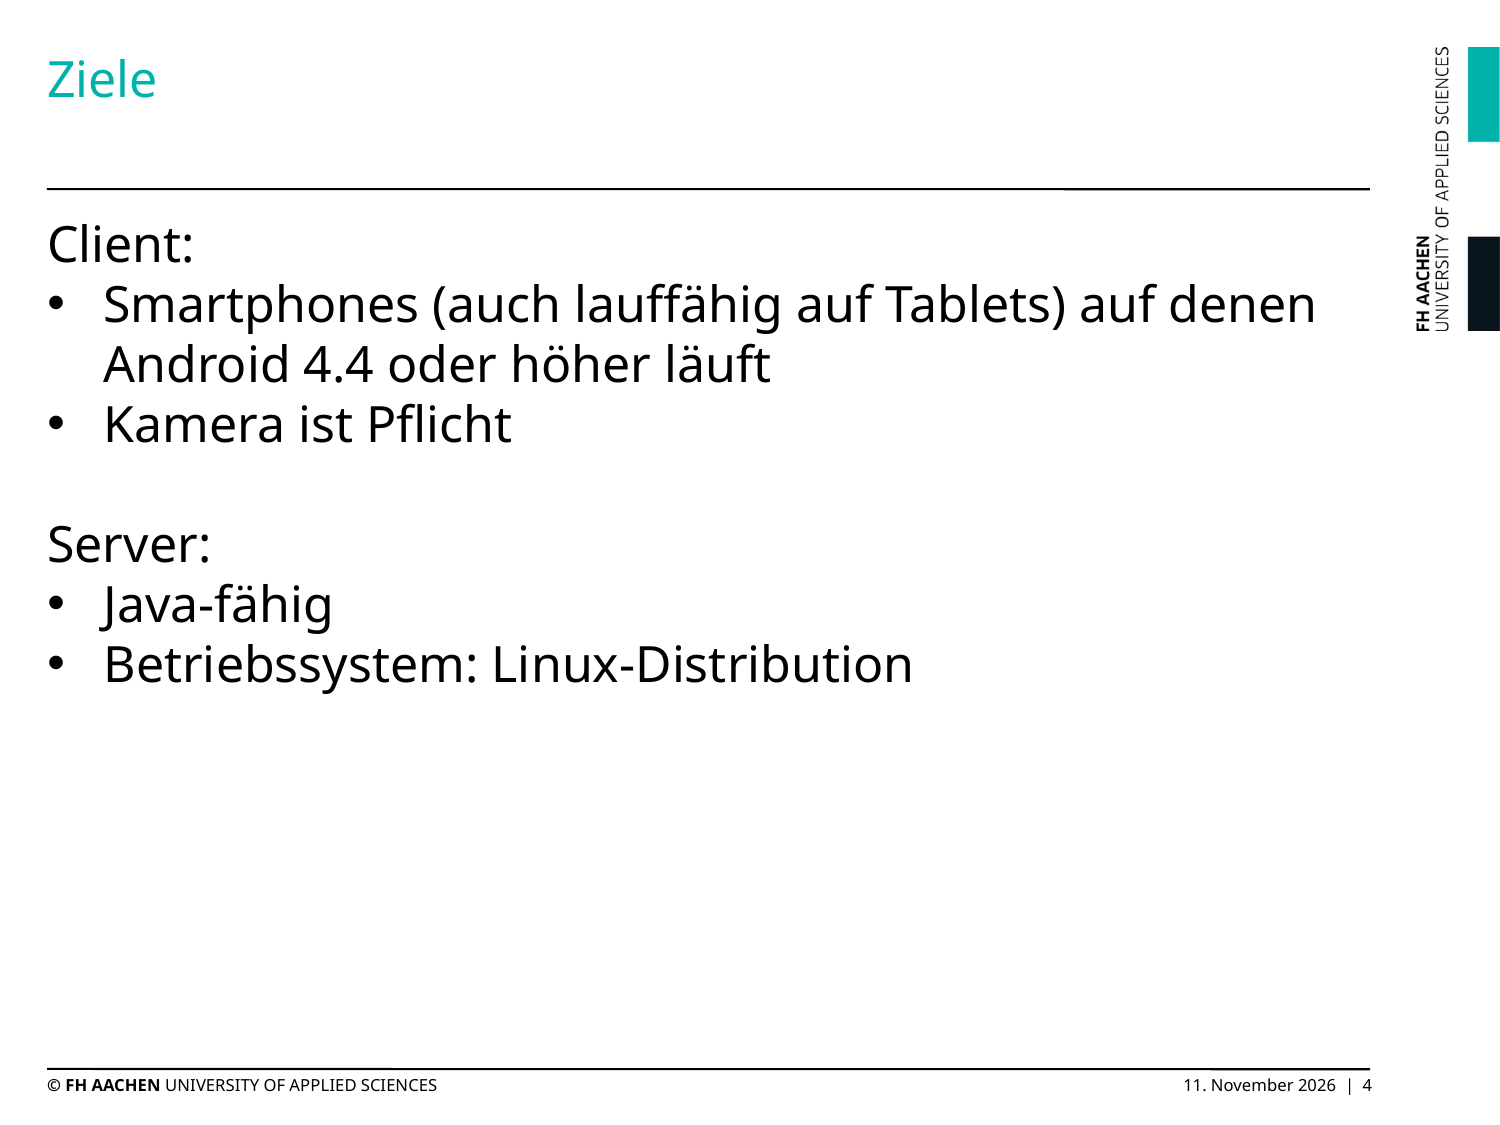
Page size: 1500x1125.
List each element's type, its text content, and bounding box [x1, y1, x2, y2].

title Ziele [47, 47, 1371, 166]
list Client: Smartphones (auch lauffähig auf Tablets) auf denen Android 4.4 oder höher läuft Kamera ist Pflicht Server: Java-fähig Betriebssystem: Linux-Distribution [47, 212, 1371, 1040]
picture [1404, 47, 1500, 331]
